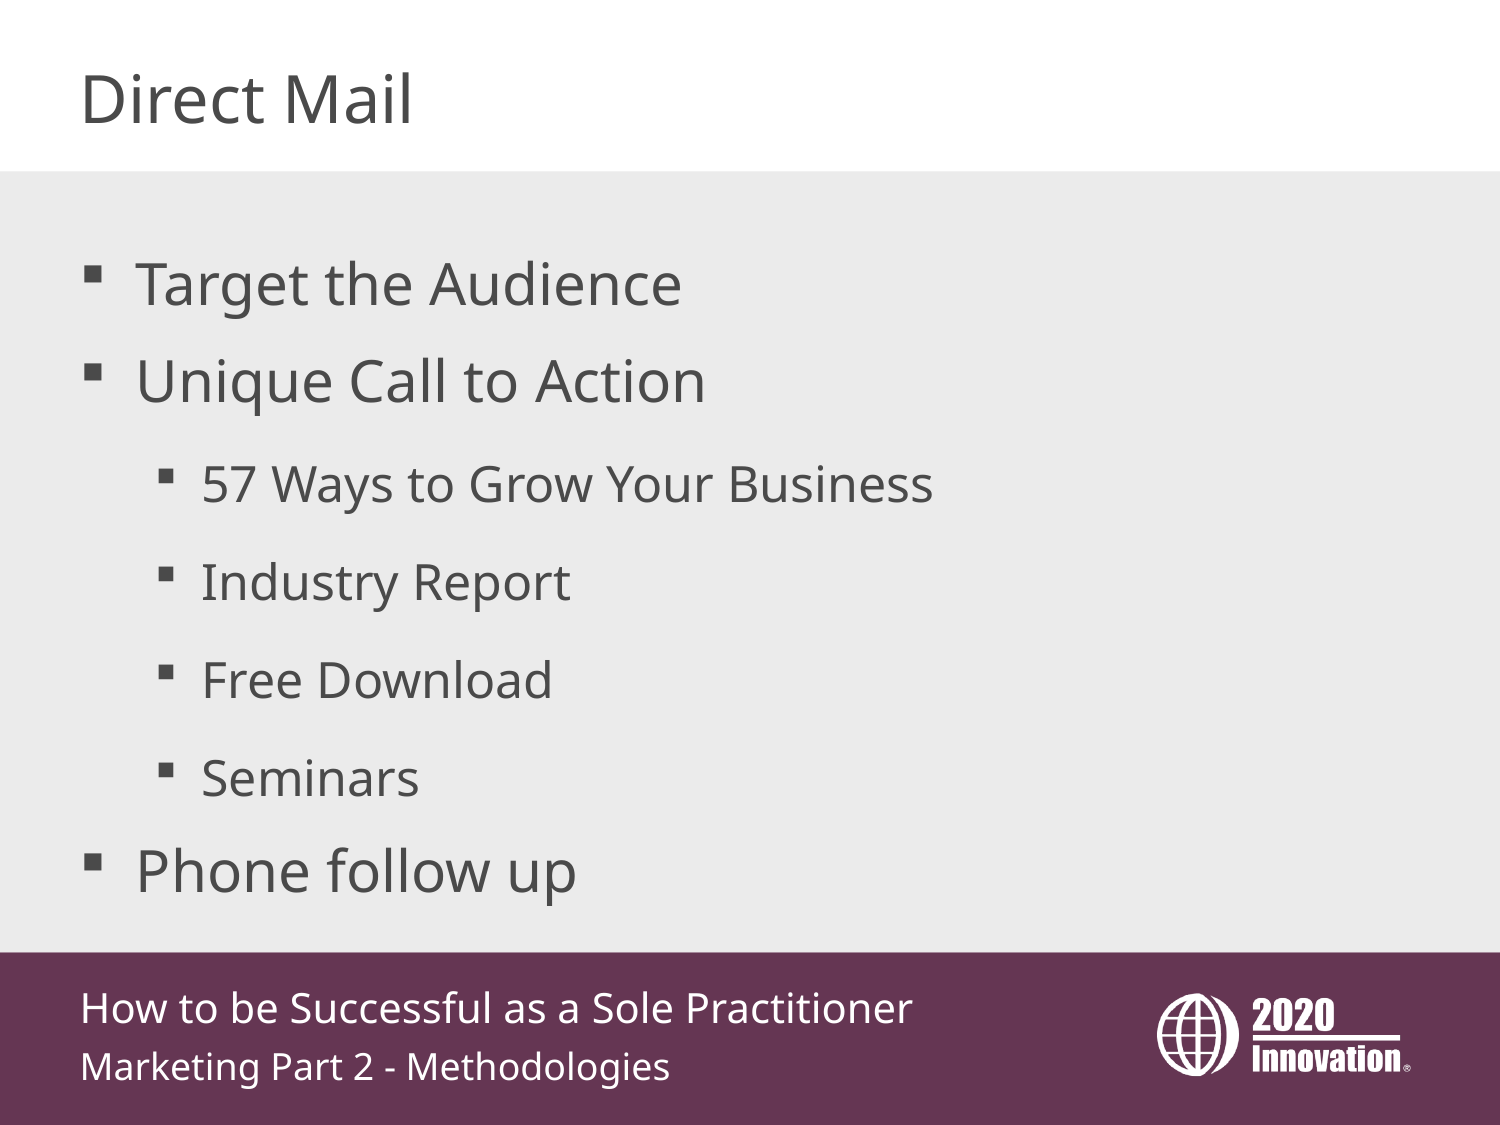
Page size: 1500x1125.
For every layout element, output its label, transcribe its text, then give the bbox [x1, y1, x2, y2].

list Target the Audience Unique Call to Action 57 Ways to Grow Your Business Industry Report Free Download Seminars Phone follow up [64, 236, 1435, 874]
title Direct Mail [64, 45, 1435, 149]
picture [1126, 975, 1441, 1094]
